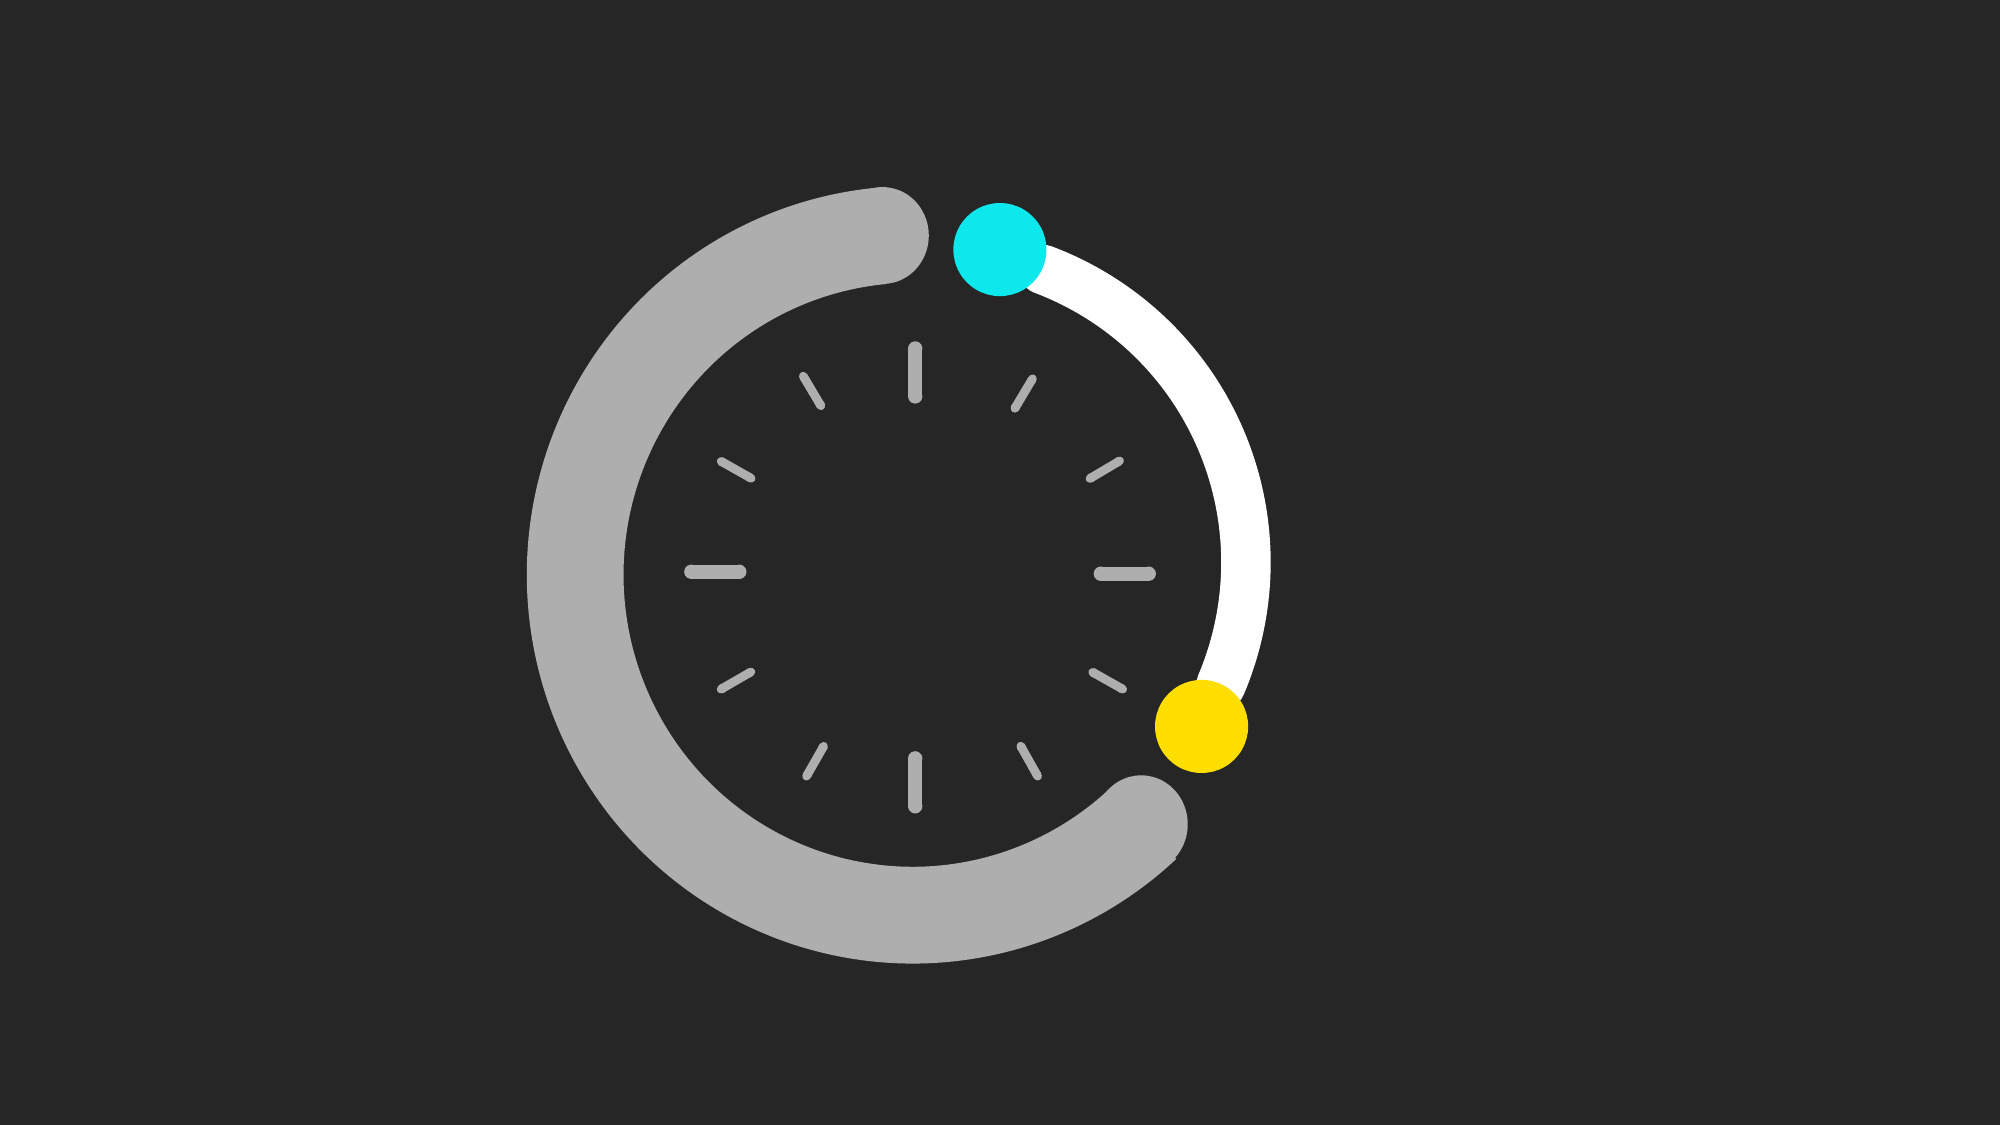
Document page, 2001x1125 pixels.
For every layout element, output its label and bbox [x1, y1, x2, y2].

text_box [527, 162, 1473, 963]
text_box [685, 342, 1155, 813]
